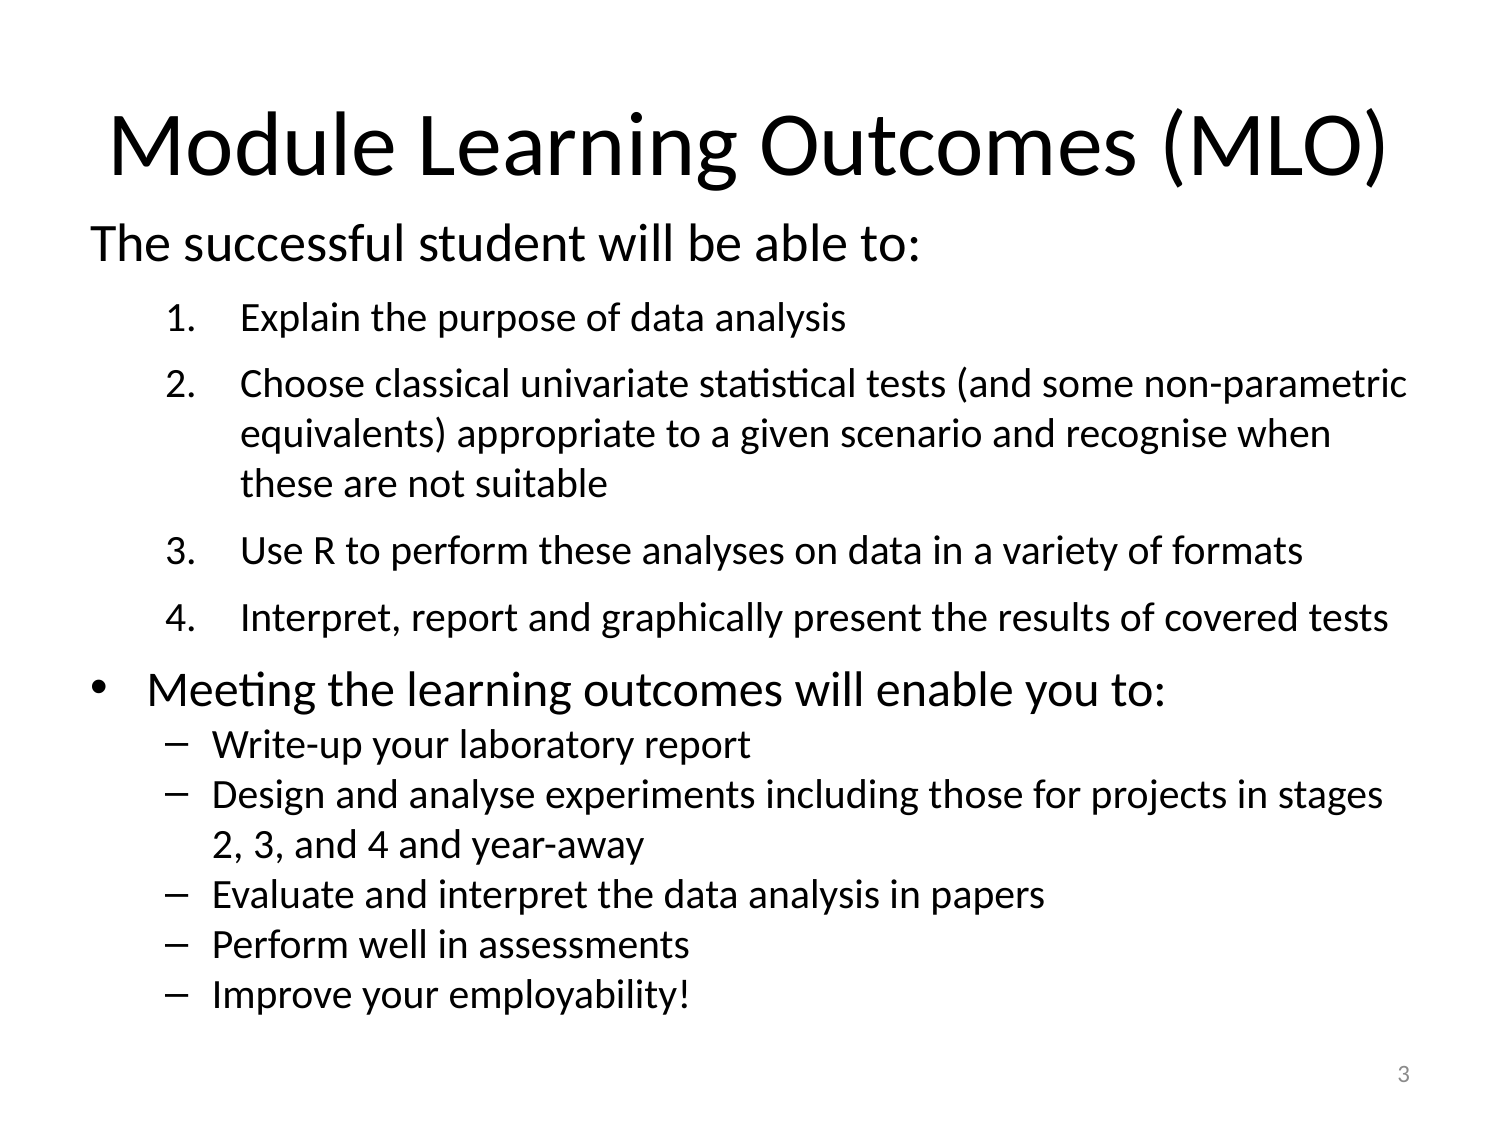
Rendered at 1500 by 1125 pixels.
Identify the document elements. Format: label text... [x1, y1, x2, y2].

list The successful student will be able to: Explain the purpose of data analysis Choose classical univariate statistical tests (and some non-parametric equivalents) appropriate to a given scenario and recognise when these are not suitable Use R to perform these analyses on data in a variety of formats Interpret, report and graphically present the results of covered tests Meeting the learning outcomes will enable you to: Write-up your laboratory report Design and analyse experiments including those for projects in stages 2, 3, and 4 and year-away Evaluate and interpret the data analysis in papers Perform well in assessments Improve your employability! [75, 200, 1425, 1050]
title Module Learning Outcomes (MLO) [75, 45, 1425, 200]
slide_number 3 [1074, 1042, 1425, 1103]
